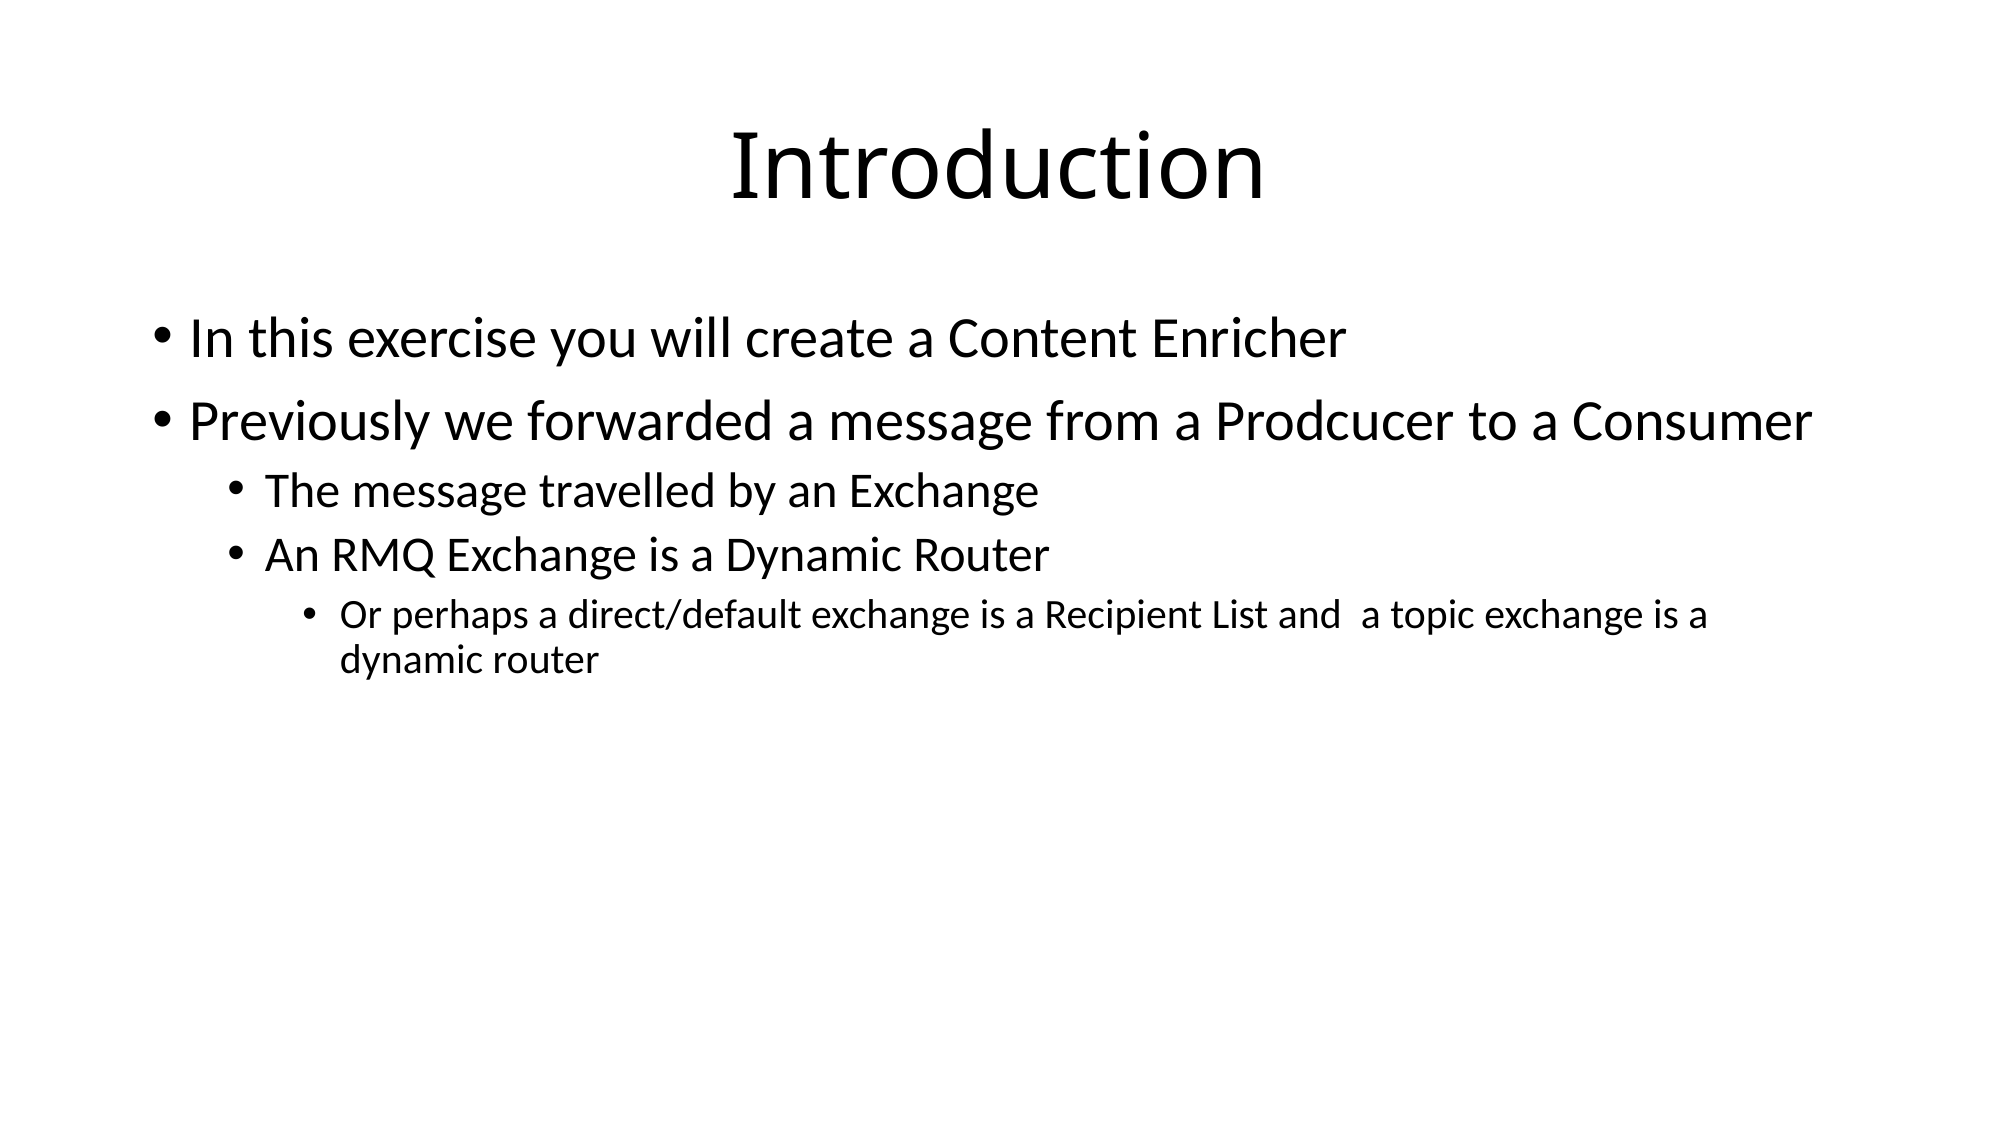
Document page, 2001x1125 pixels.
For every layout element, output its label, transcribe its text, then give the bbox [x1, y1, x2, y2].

title Introduction [137, 59, 1863, 278]
list In this exercise you will create a Content Enricher Previously we forwarded a message from a Prodcucer to a Consumer The message travelled by an Exchange An RMQ Exchange is a Dynamic Router Or perhaps a direct/default exchange is a Recipient List and a topic exchange is a dynamic router [137, 299, 1863, 1014]
